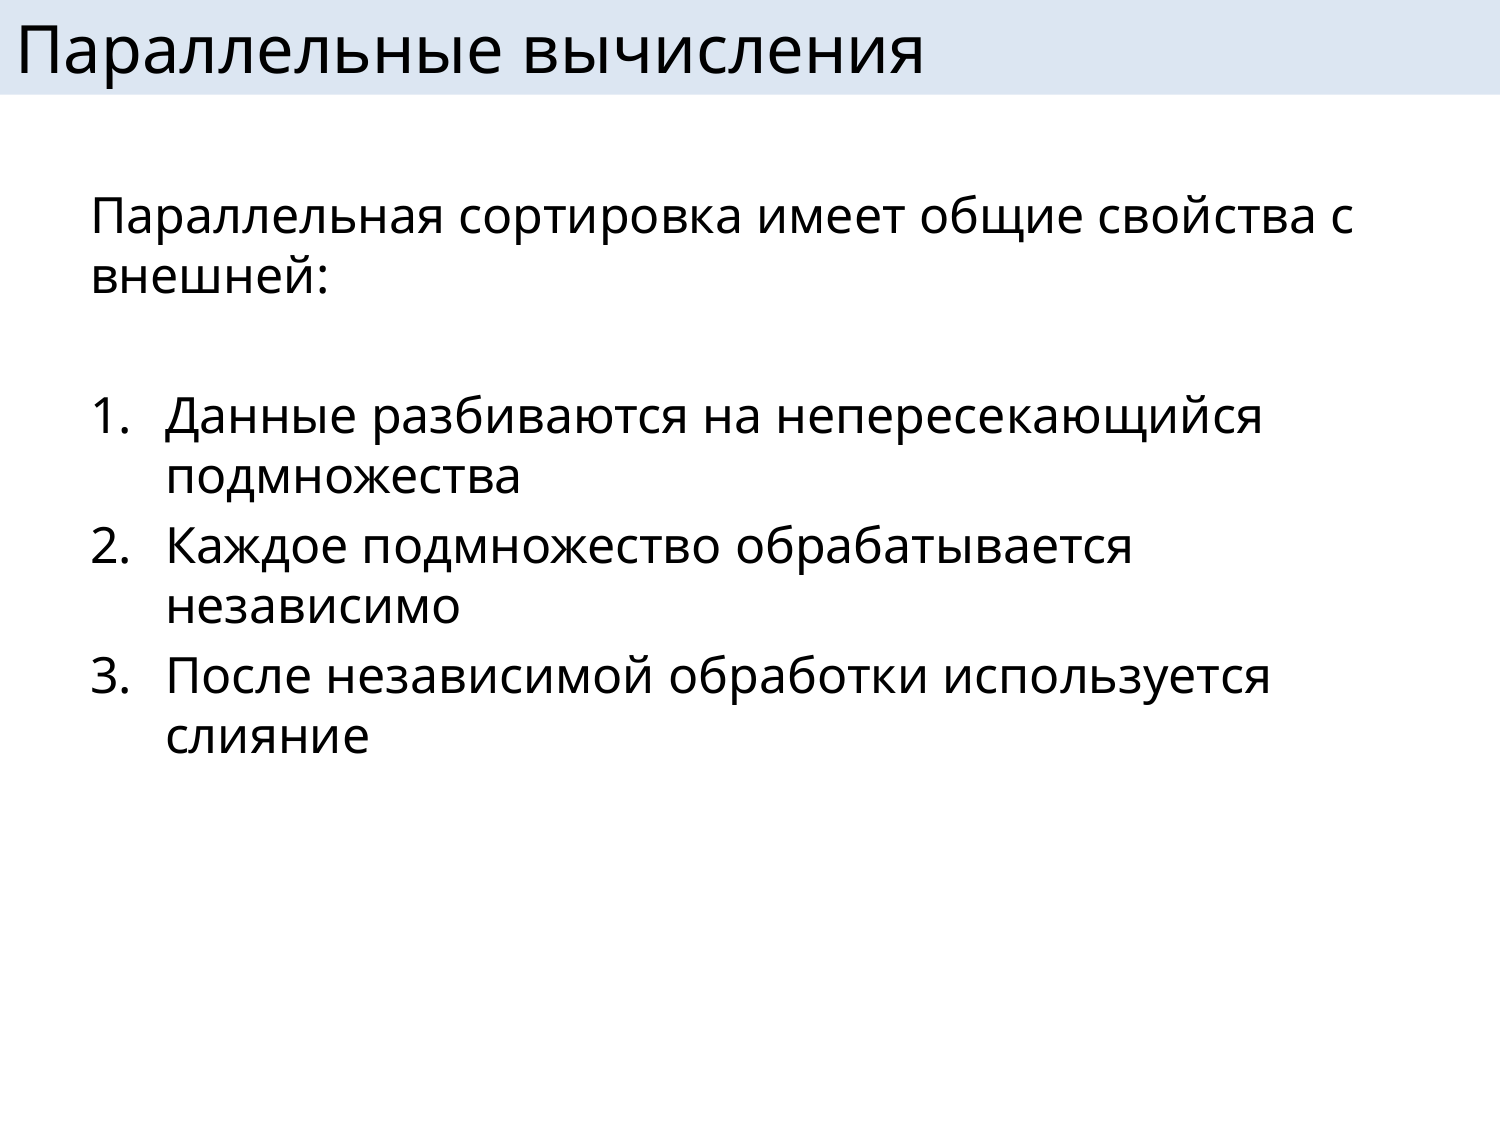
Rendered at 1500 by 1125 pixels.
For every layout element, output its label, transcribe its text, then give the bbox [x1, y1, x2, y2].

list Параллельная сортировка имеет общие свойства с внешней: Данные разбиваются на непересекающийся подмножества Каждое подмножество обрабатывается независимо После независимой обработки используется слияние [75, 175, 1425, 1005]
title Параллельные вычисления [0, 0, 1500, 95]
